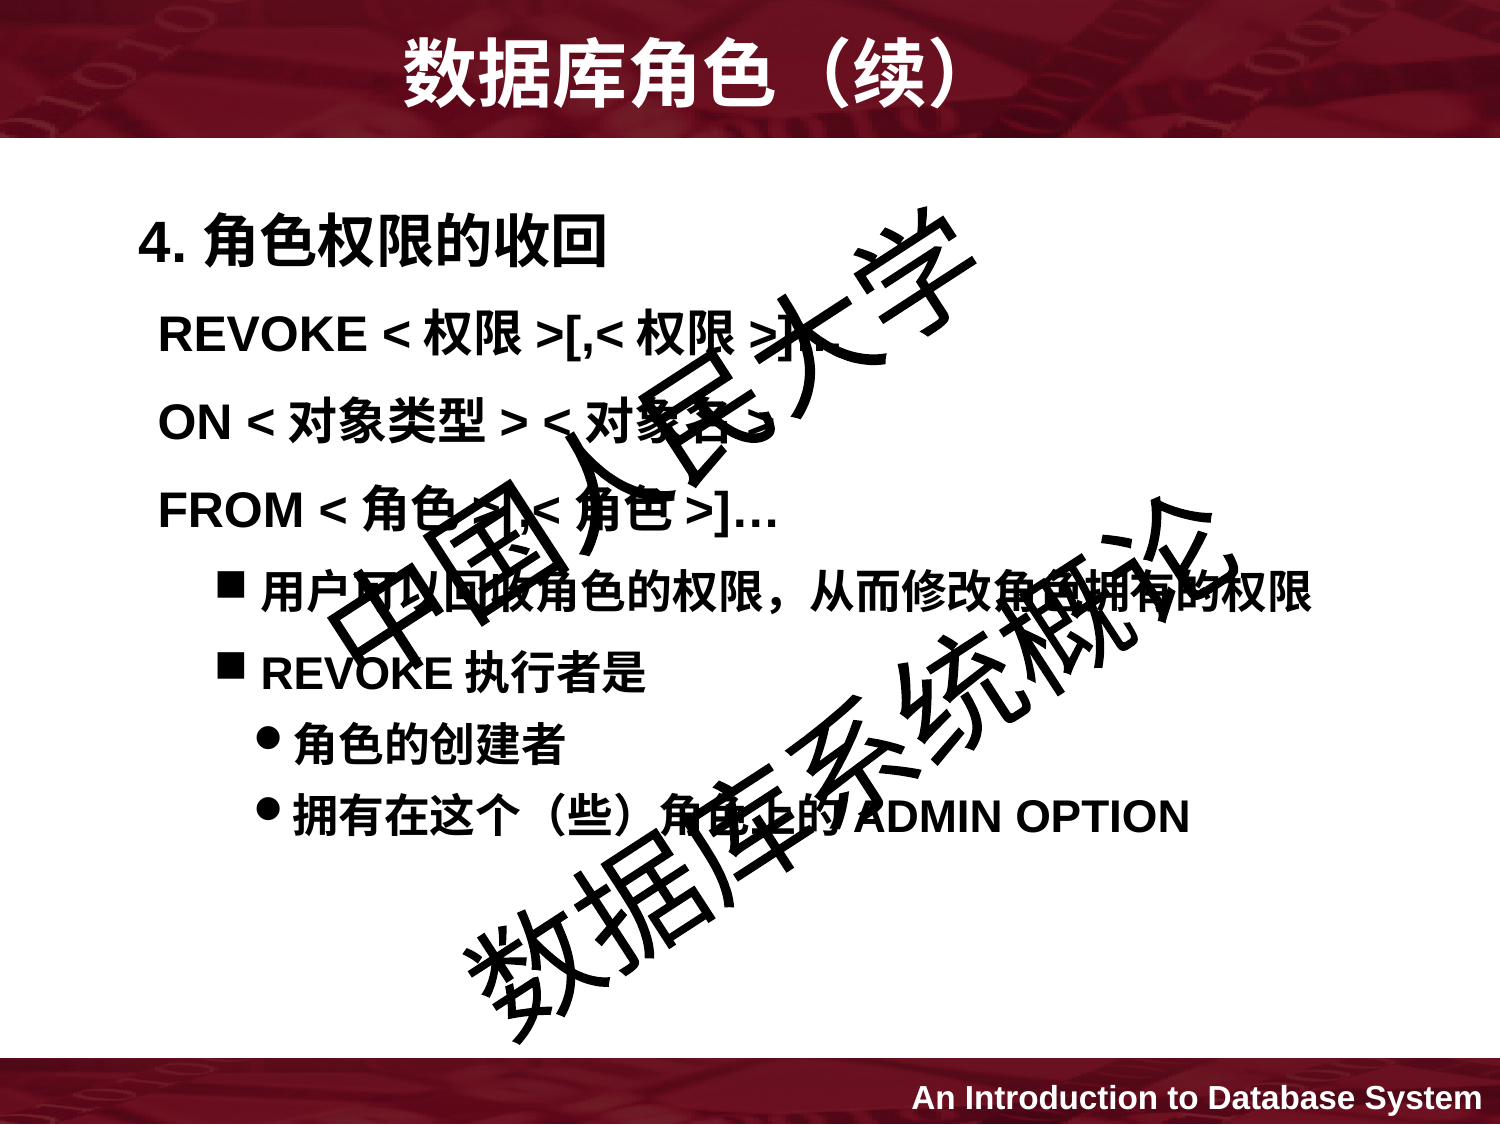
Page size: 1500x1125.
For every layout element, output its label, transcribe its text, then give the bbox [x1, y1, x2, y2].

picture [0, 1058, 1500, 1124]
picture [0, 0, 1500, 138]
text_box 4.角色权限的收回 REVOKE <权限>[,<权限>]… ON <对象类型> <对象名> FROM <角色>[,<角色>]… 用户可以回收角色的权限，从而修改角色拥有的权限 REVOKE执行者是 角色的创建者 拥有在这个（些）角色上的ADMIN OPTION [123, 196, 1436, 937]
text_box 数据库角色（续） [388, 18, 1018, 124]
